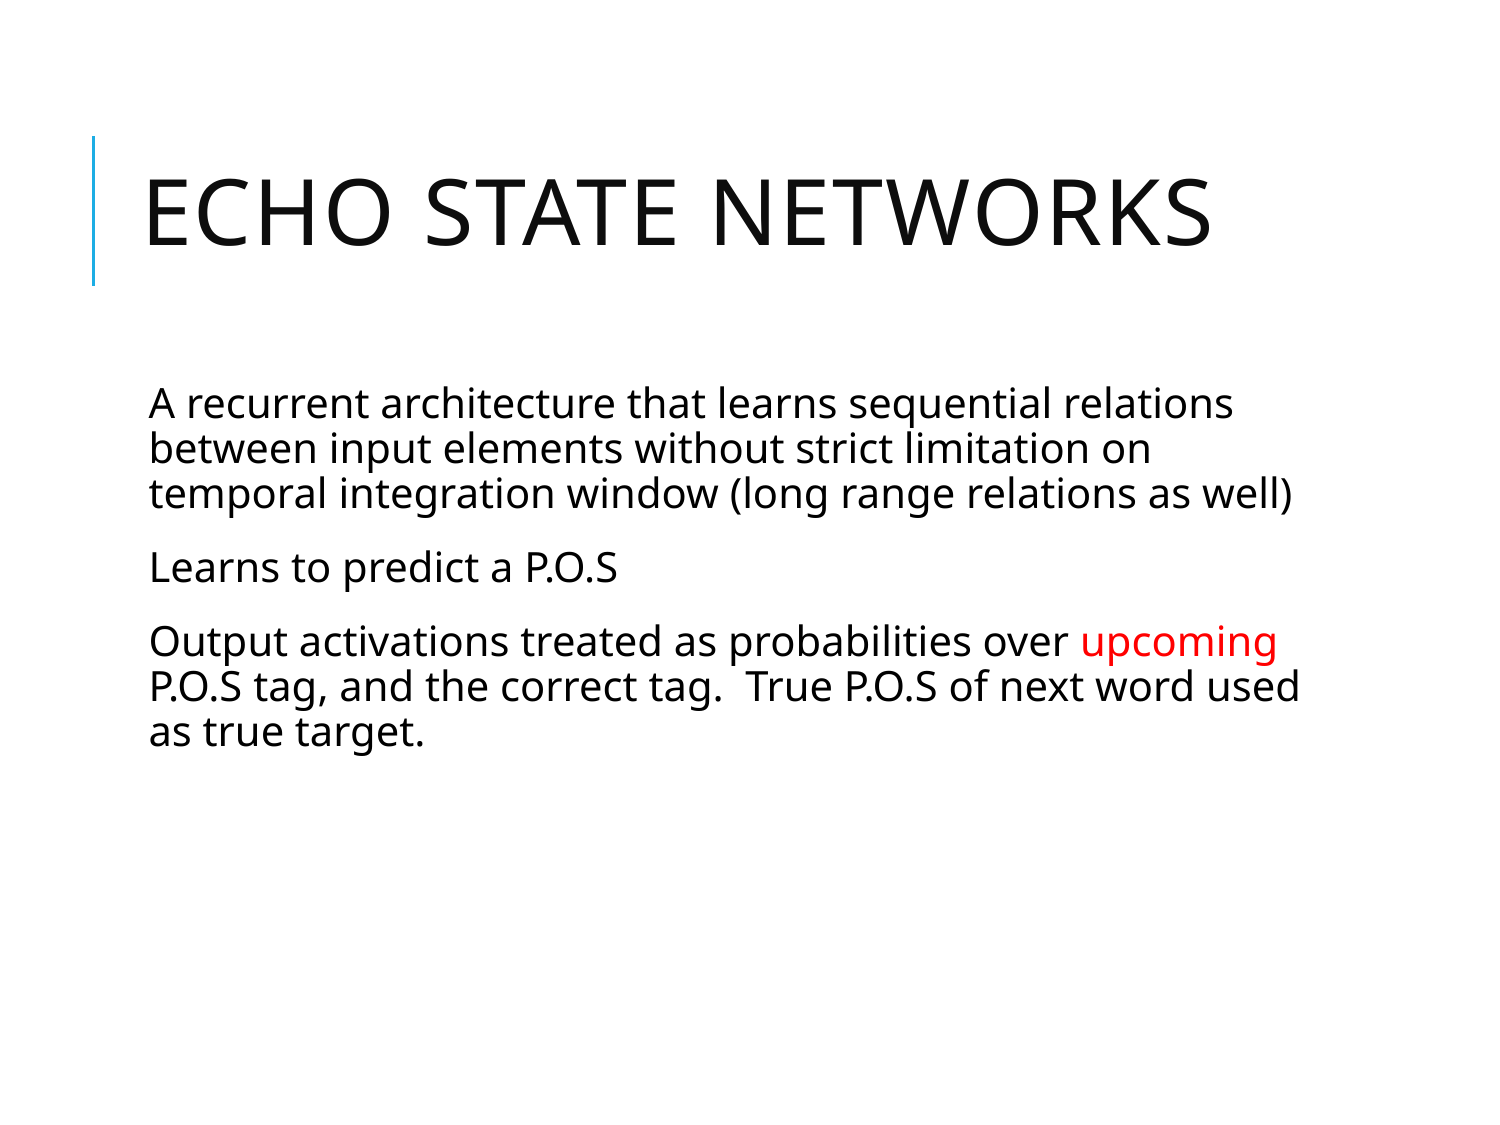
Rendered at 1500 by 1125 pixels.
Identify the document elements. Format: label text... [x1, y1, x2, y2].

title Echo State Networks [126, 96, 1322, 342]
list A recurrent architecture that learns sequential relations between input elements without strict limitation on temporal integration window (long range relations as well) Learns to predict a P.O.S Output activations treated as probabilities over upcoming P.O.S tag, and the correct tag. True P.O.S of next word used as true target. [126, 375, 1322, 1035]
